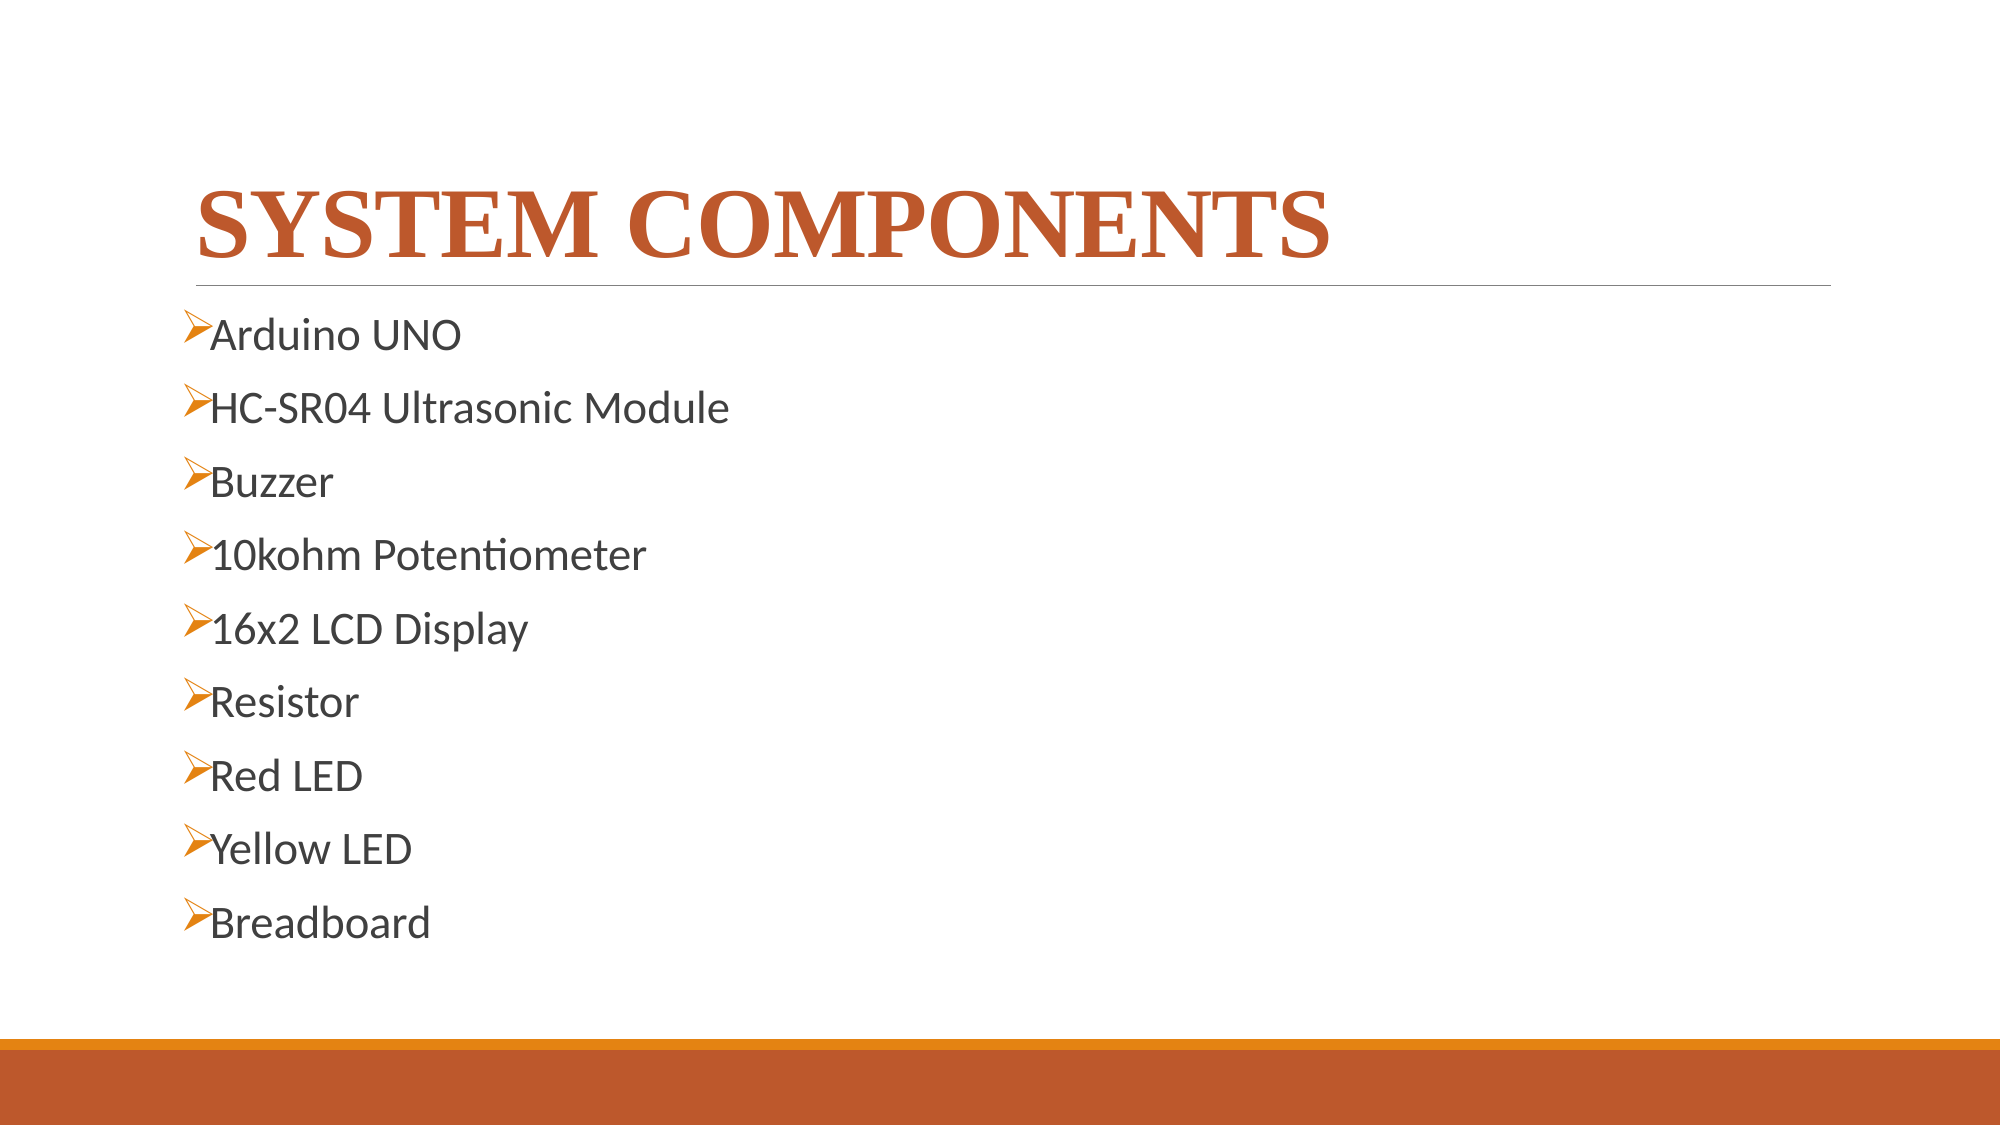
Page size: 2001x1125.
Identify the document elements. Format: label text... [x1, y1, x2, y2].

title SYSTEM COMPONENTS [180, 47, 1830, 285]
list Arduino UNO HC-SR04 Ultrasonic Module Buzzer 10kohm Potentiometer 16x2 LCD Display Resistor Red LED Yellow LED Breadboard [180, 302, 1830, 963]
